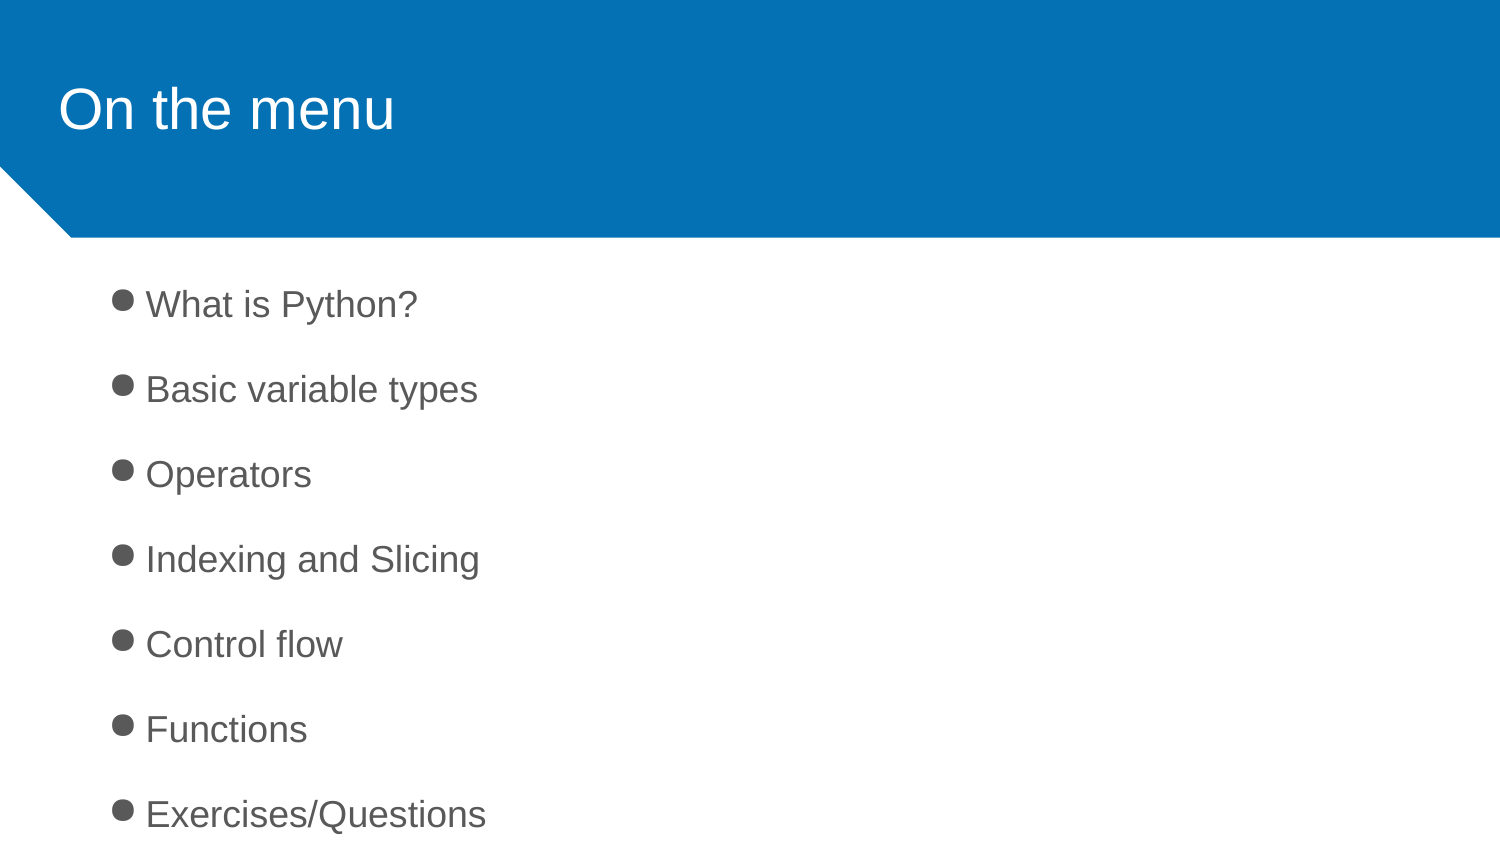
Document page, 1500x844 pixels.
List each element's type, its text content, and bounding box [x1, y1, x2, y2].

title On the menu [43, 56, 1441, 151]
list What is Python? Basic variable types Operators Indexing and Slicing Control flow Functions Exercises/Questions [55, 258, 1454, 819]
